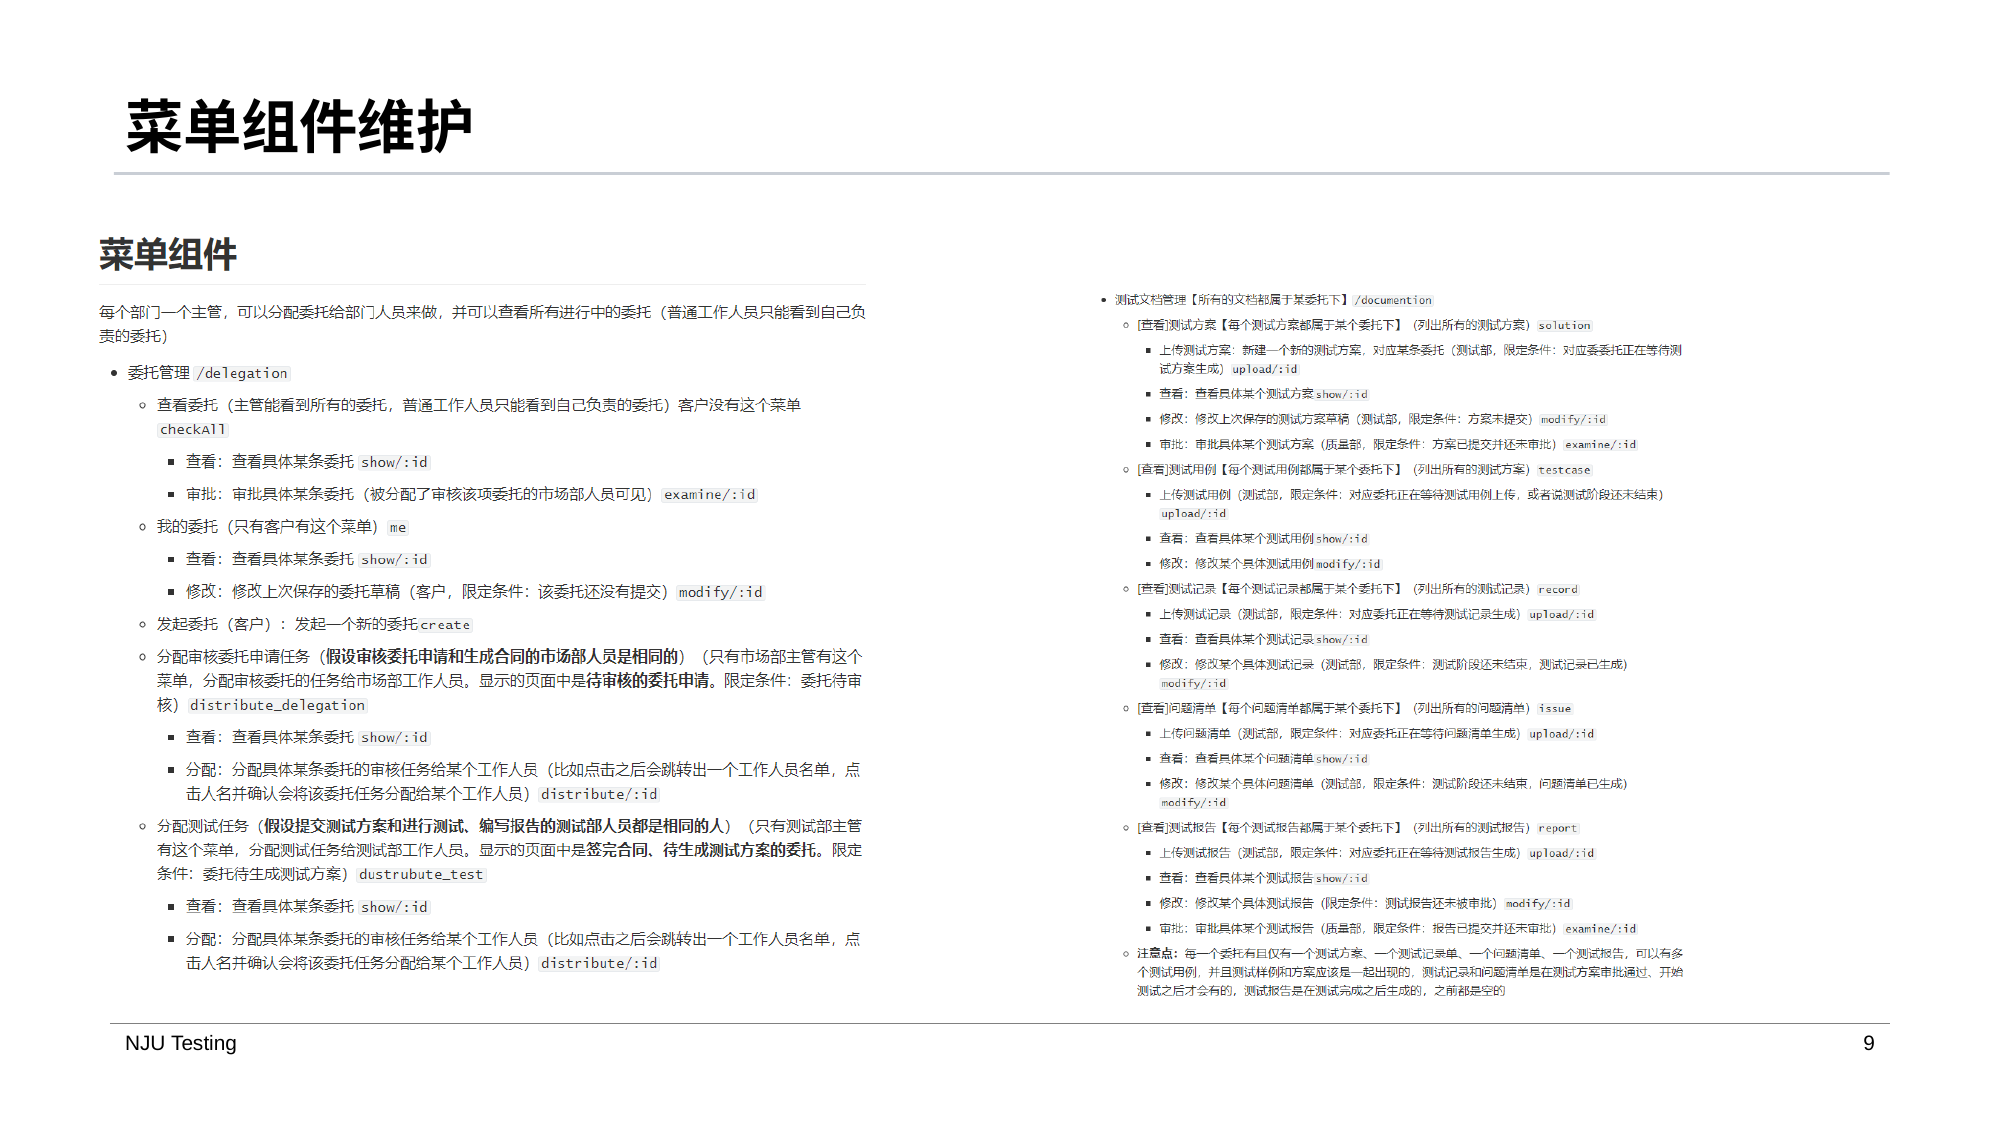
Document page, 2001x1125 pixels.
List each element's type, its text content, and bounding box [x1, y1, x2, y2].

footer NJU Testing [109, 1025, 790, 1059]
picture [74, 227, 881, 979]
slide_number 9 [1412, 1025, 1890, 1059]
title 菜单组件维护 [109, 0, 1890, 169]
picture [1093, 290, 1694, 998]
